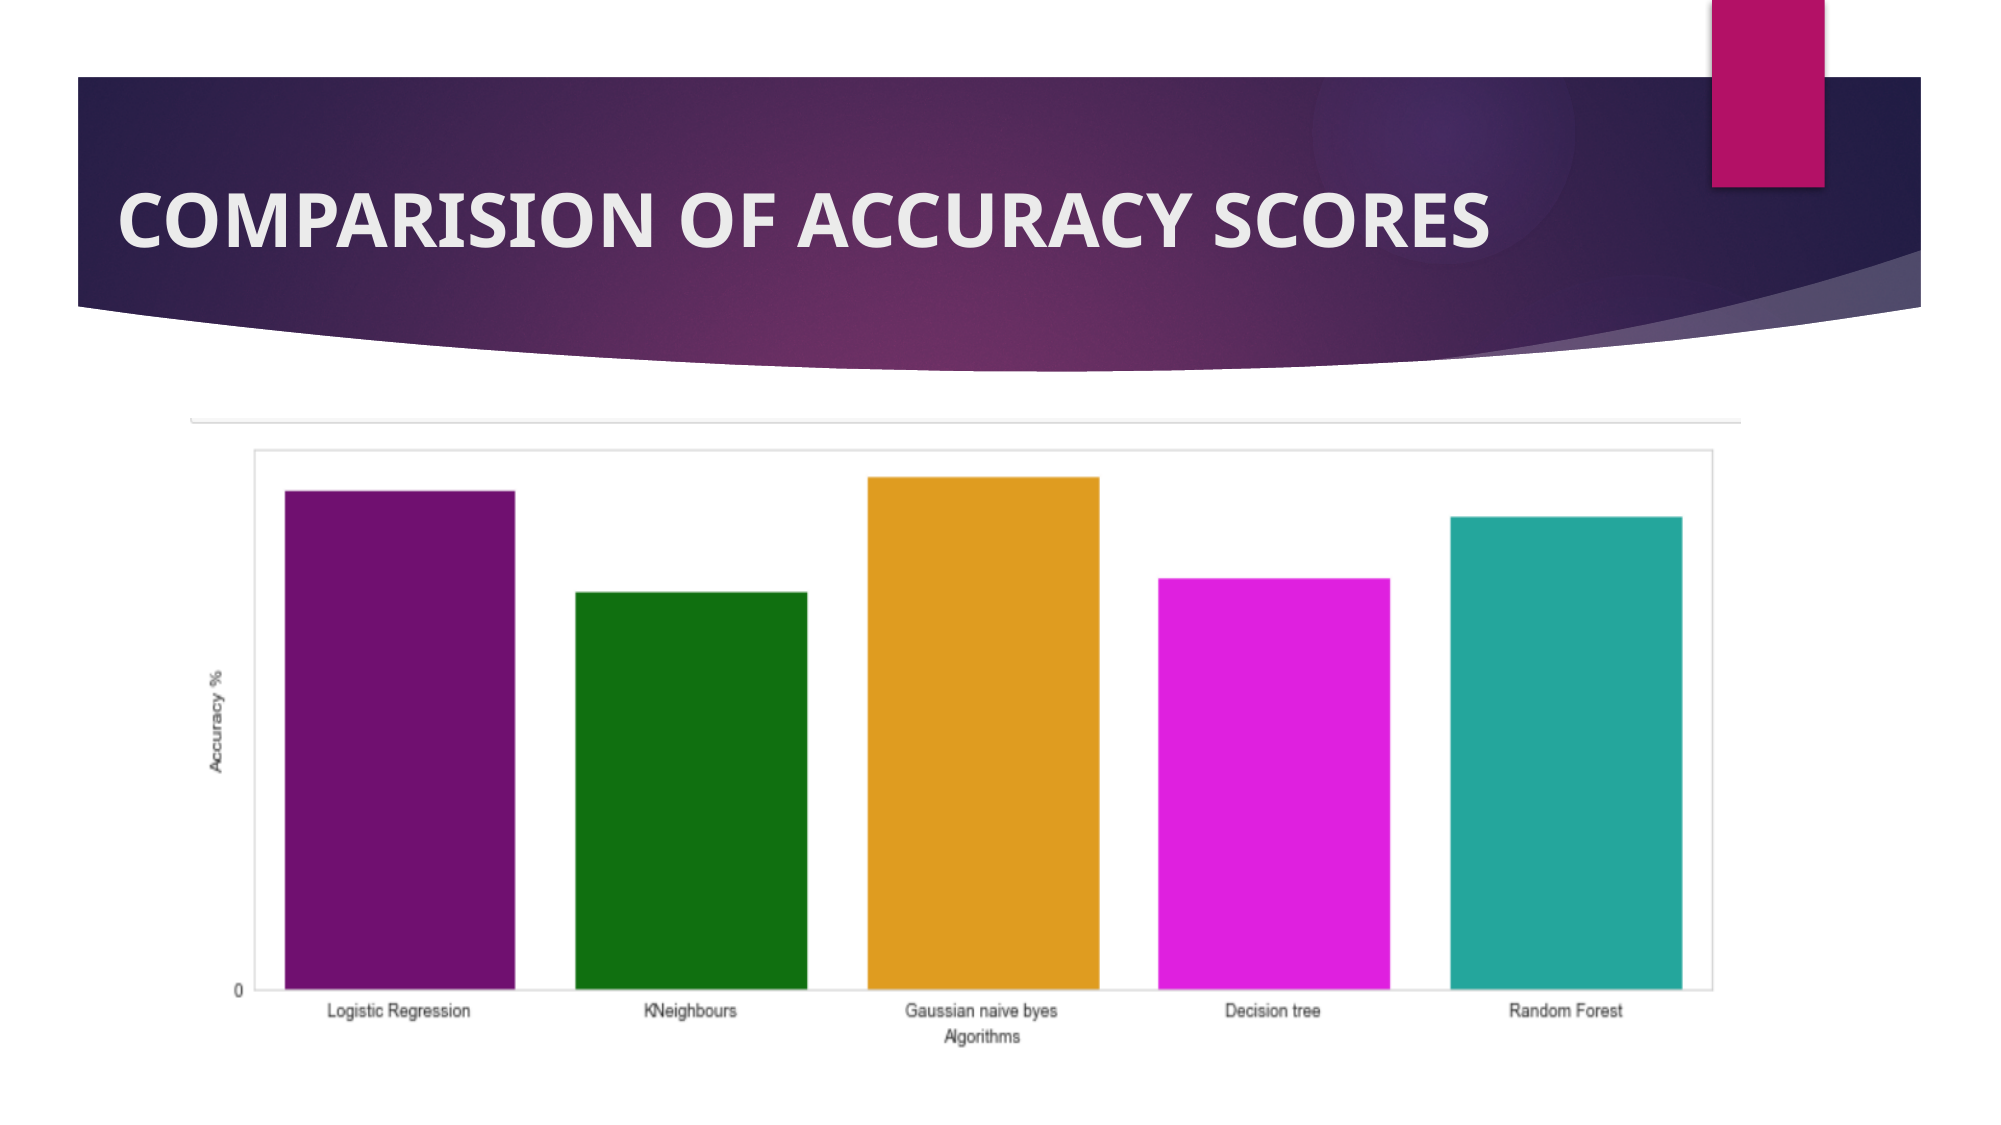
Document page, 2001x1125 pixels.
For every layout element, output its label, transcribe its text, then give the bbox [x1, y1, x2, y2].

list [159, 418, 1741, 1059]
title COMPARISION OF ACCURACY SCORES [101, 159, 1627, 276]
